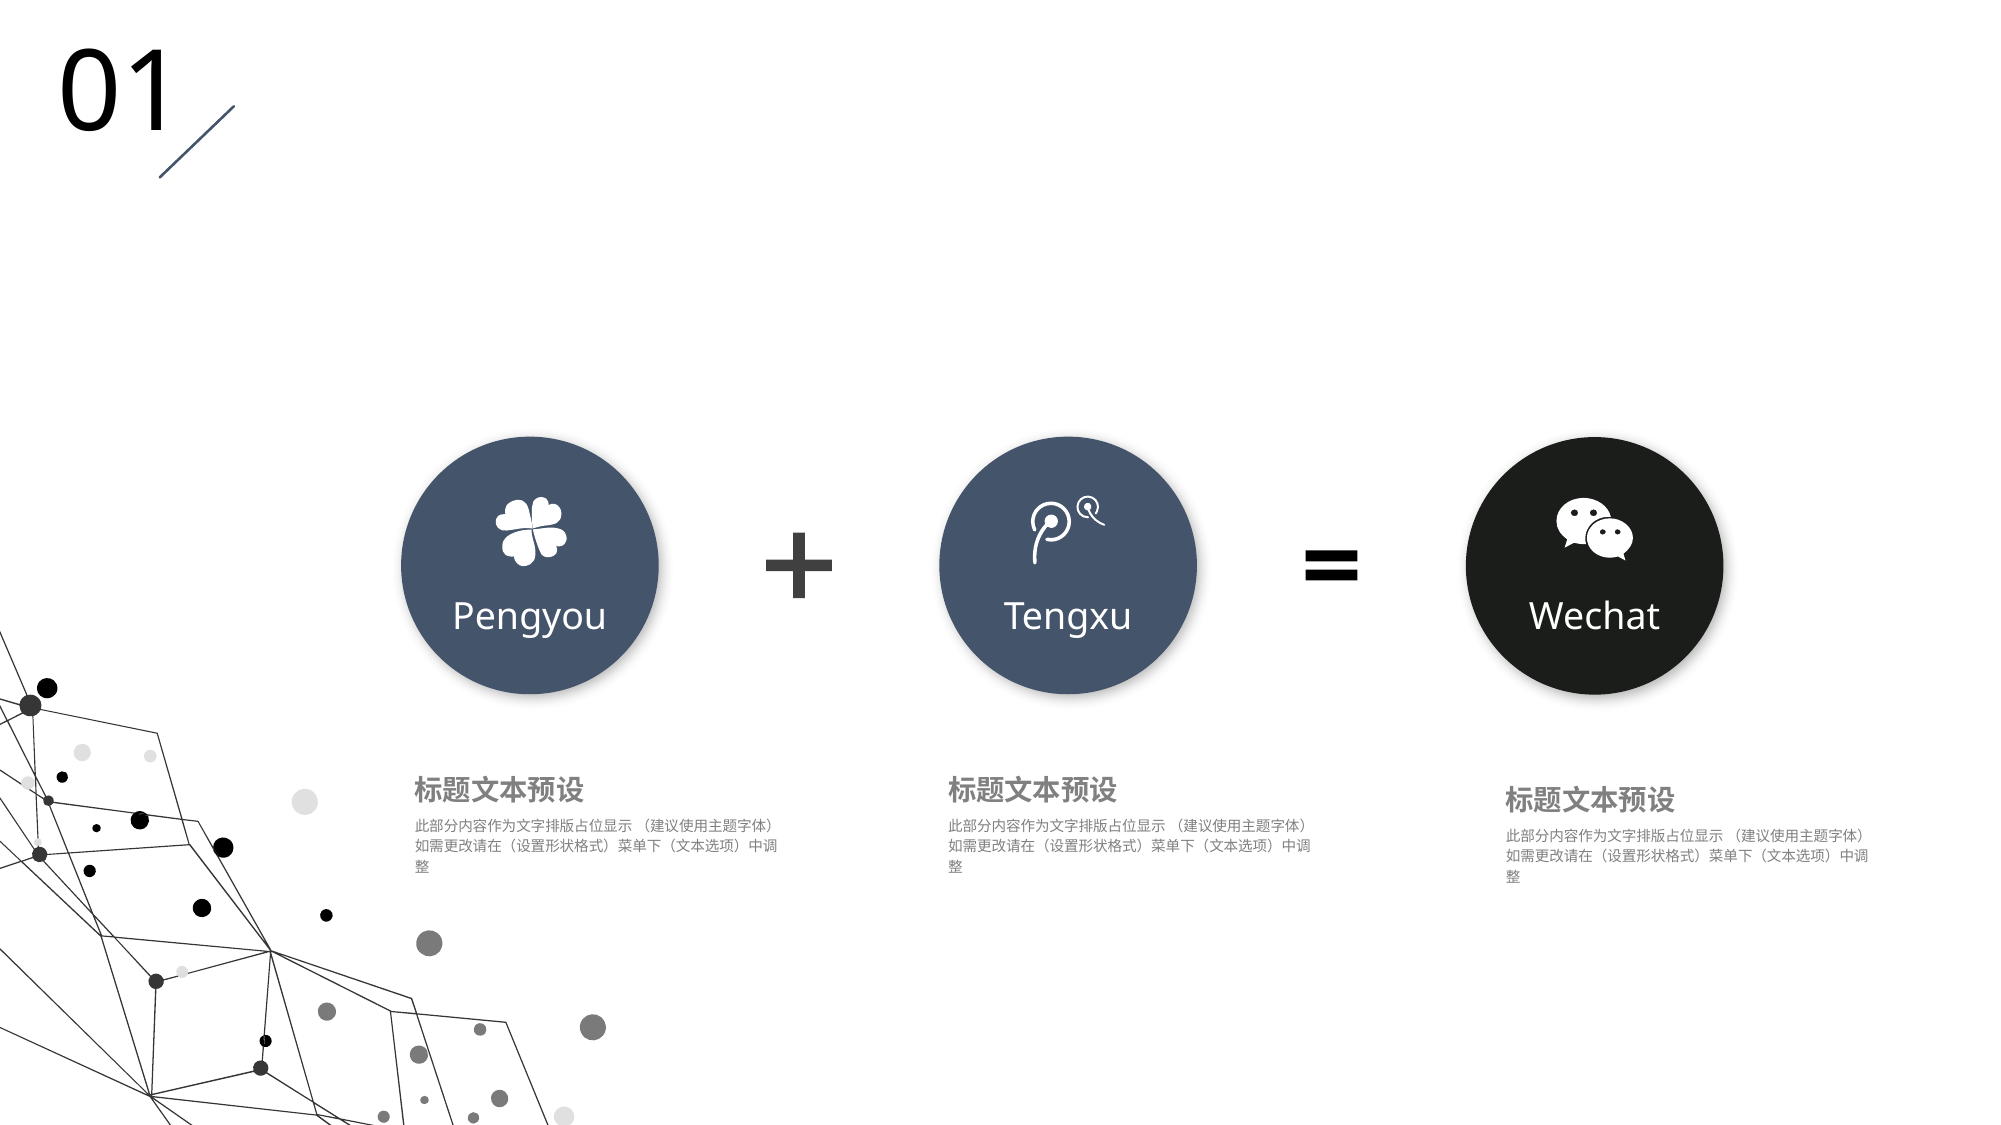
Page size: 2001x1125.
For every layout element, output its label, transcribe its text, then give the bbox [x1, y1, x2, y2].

text_box [1464, 436, 1725, 696]
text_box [1556, 497, 1633, 561]
text_box [938, 435, 1198, 696]
text_box [400, 435, 660, 676]
text_box Wechat [1514, 584, 1676, 645]
text_box Tengxu [988, 584, 1148, 645]
text_box [0, 630, 20, 676]
text_box 01 [42, 10, 214, 161]
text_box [414, 771, 784, 883]
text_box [1031, 494, 1106, 565]
text_box Pengyou [437, 584, 623, 645]
text_box [765, 532, 833, 599]
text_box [948, 771, 1317, 883]
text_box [0, 676, 675, 1125]
text_box [1304, 569, 1358, 581]
text_box [1304, 549, 1358, 562]
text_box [159, 106, 234, 178]
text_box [492, 496, 568, 567]
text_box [1505, 781, 1875, 893]
